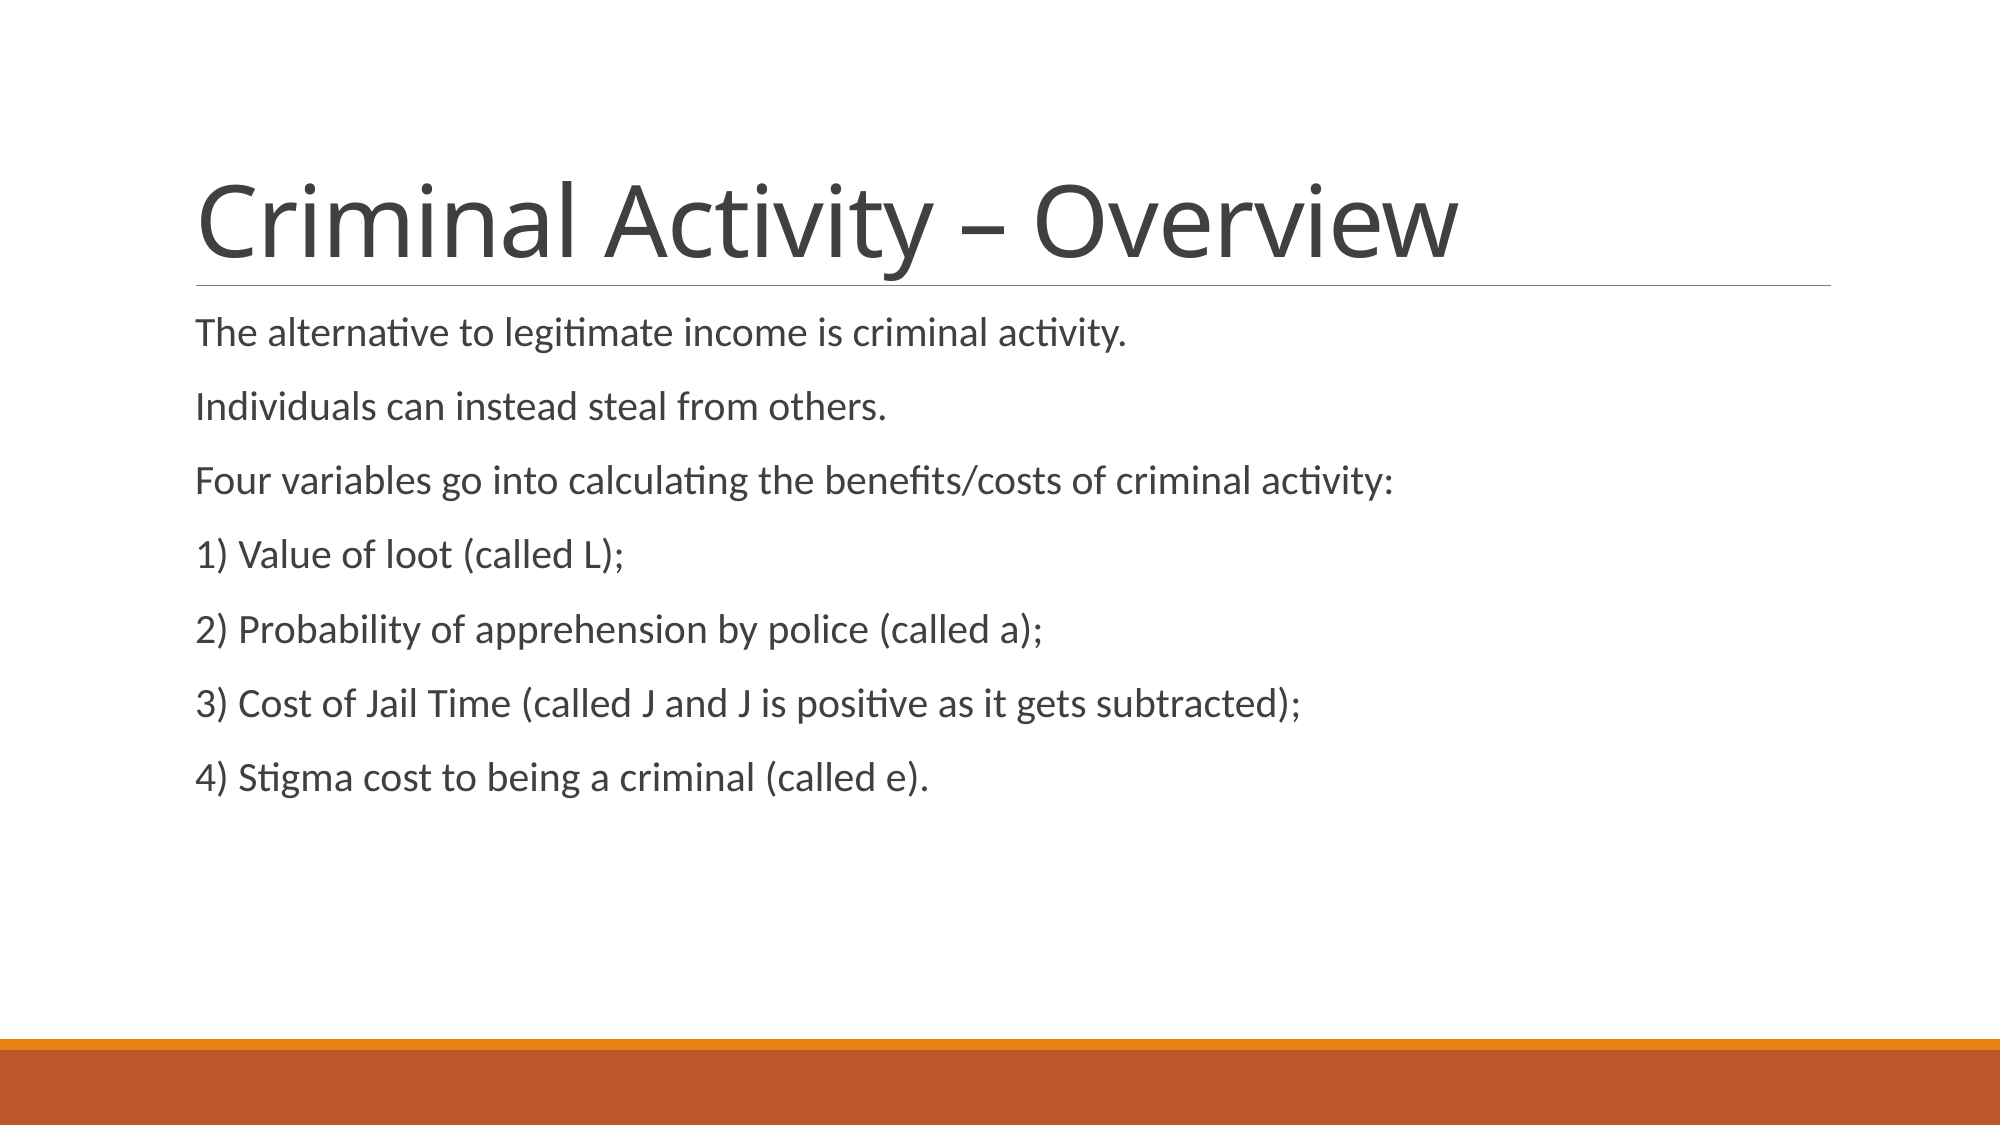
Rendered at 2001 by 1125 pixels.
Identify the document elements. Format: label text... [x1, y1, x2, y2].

title Criminal Activity – Overview [180, 47, 1830, 285]
list The alternative to legitimate income is criminal activity. Individuals can instead steal from others. Four variables go into calculating the benefits/costs of criminal activity: 1) Value of loot (called L); 2) Probability of apprehension by police (called a); 3) Cost of Jail Time (called J and J is positive as it gets subtracted); 4) Stigma cost to being a criminal (called e). [180, 302, 1830, 963]
